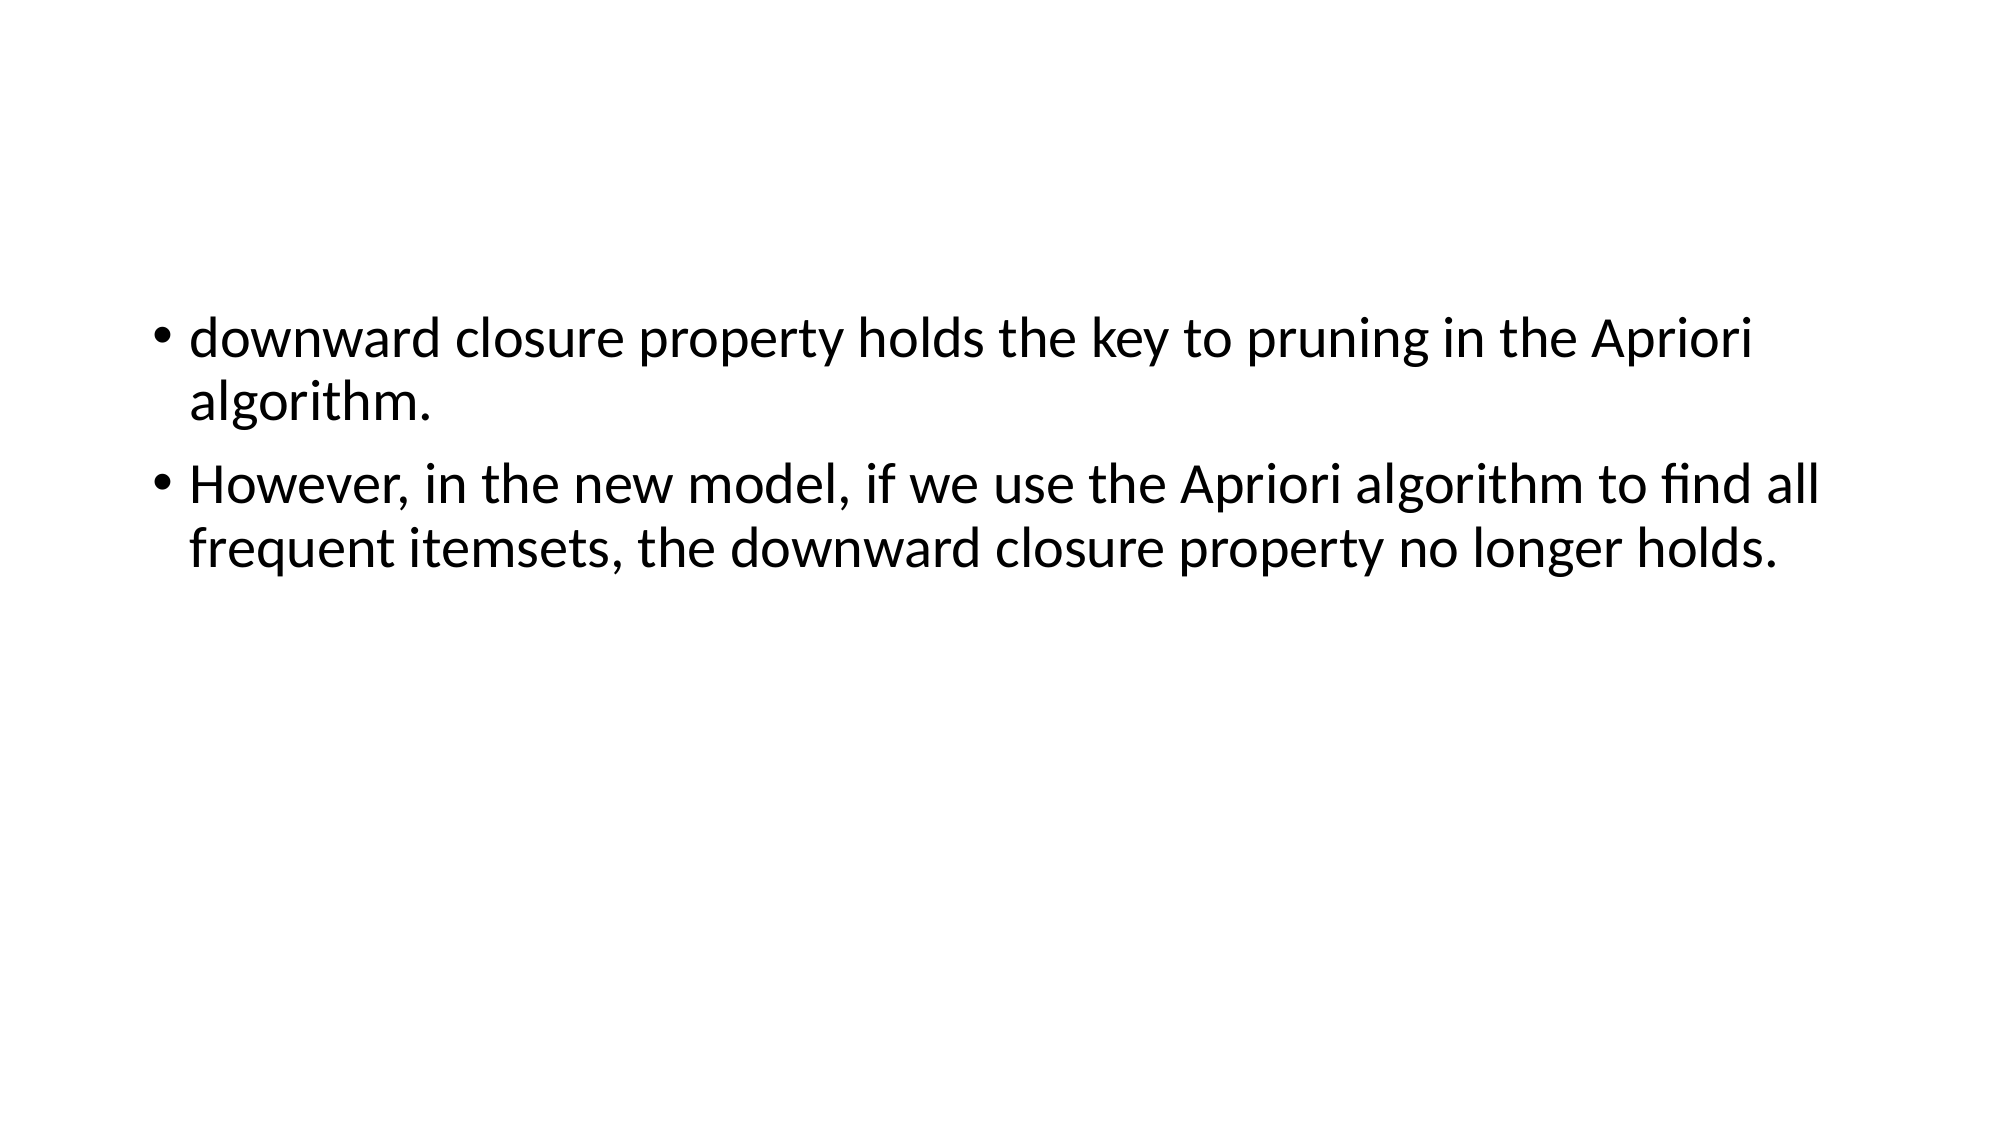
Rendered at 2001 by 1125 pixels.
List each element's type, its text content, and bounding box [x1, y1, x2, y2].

list downward closure property holds the key to pruning in the Apriori algorithm. However, in the new model, if we use the Apriori algorithm to find all frequent itemsets, the downward closure property no longer holds. [137, 299, 1863, 1014]
